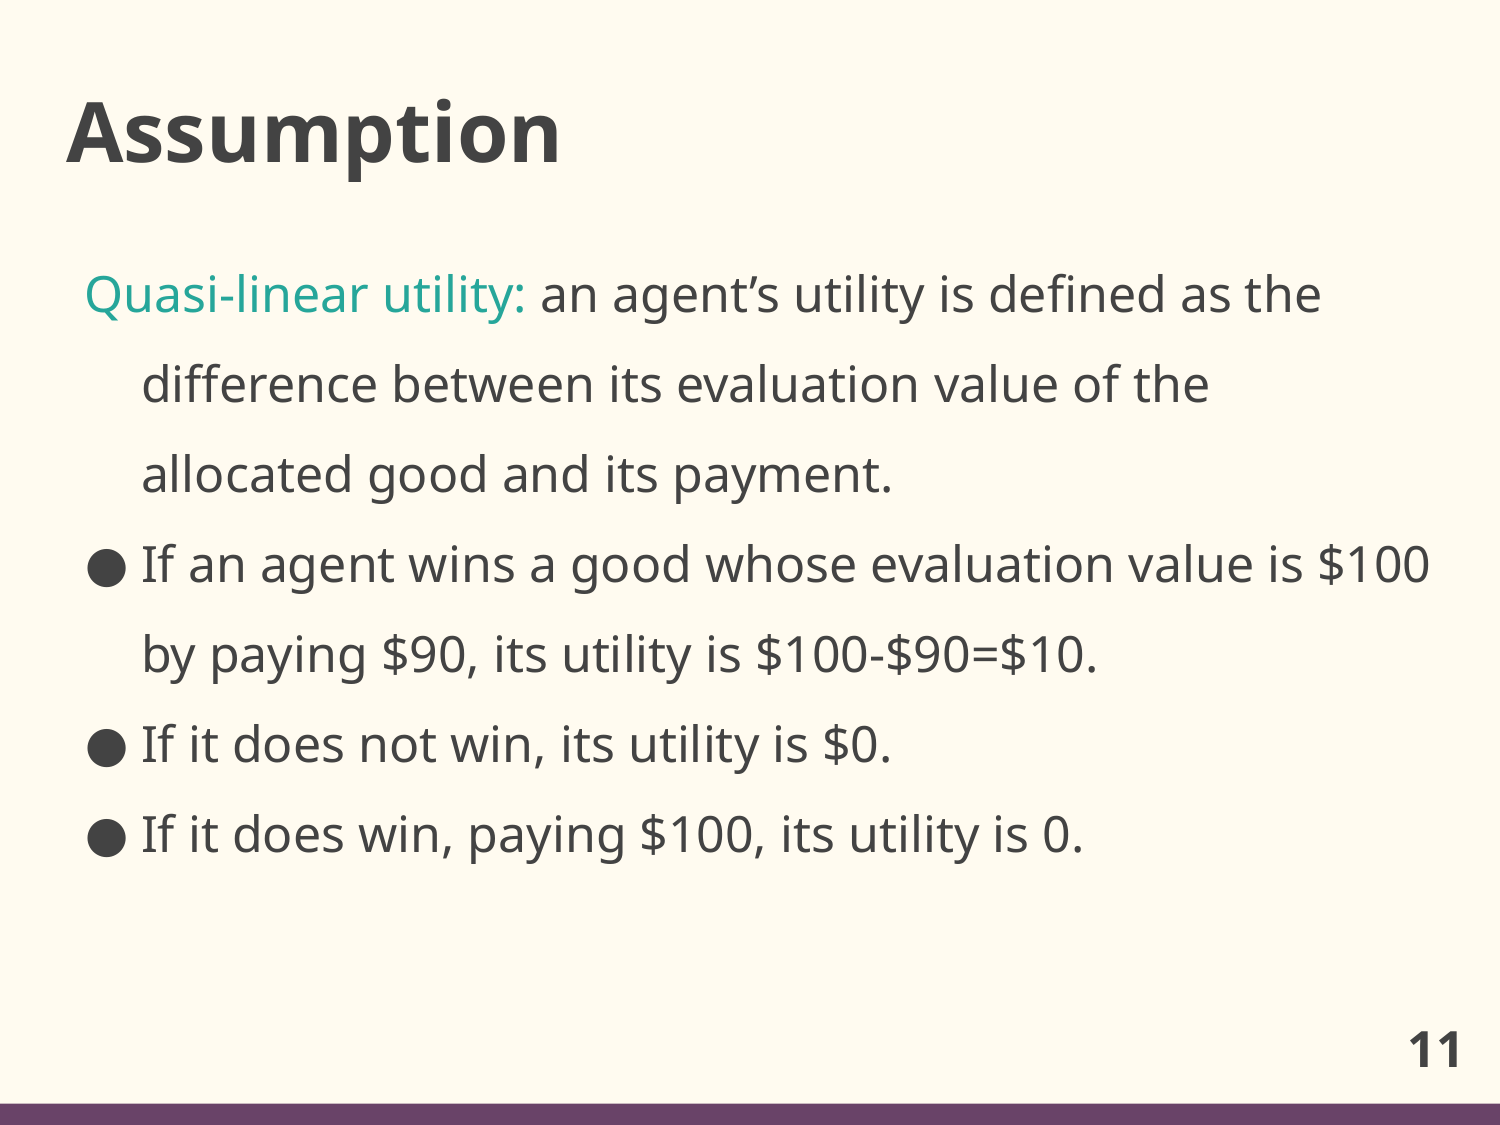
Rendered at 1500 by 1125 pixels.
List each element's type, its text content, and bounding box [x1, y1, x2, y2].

slide_number 11 [1316, 997, 1480, 1107]
title Assumption [51, 64, 1449, 199]
list Quasi-linear utility: an agent’s utility is defined as the difference between its evaluation value of the allocated good and its payment. If an agent wins a good whose evaluation value is $100 by paying $90, its utility is $100-$90=$10. If it does not win, its utility is $0. If it does win, paying $100, its utility is 0. [51, 217, 1449, 979]
